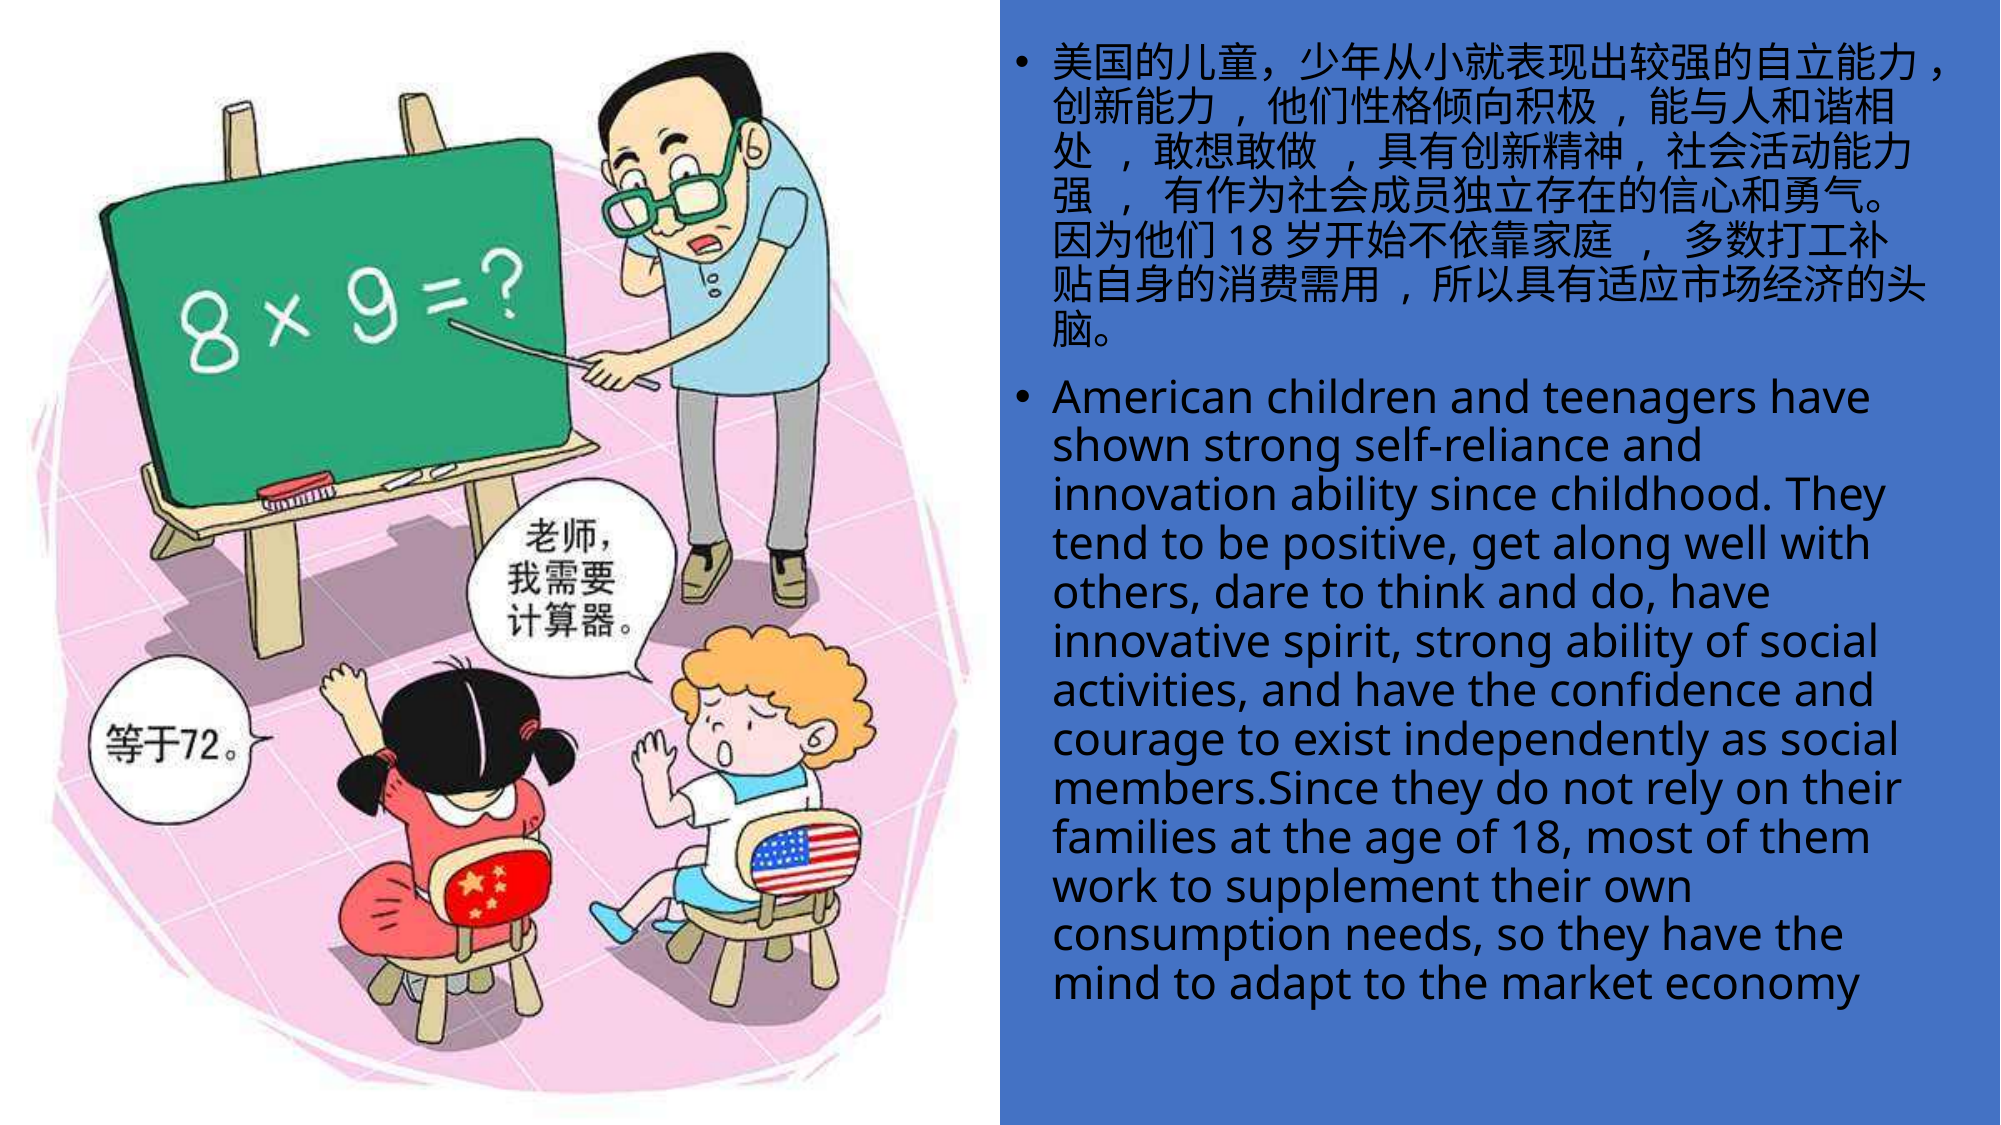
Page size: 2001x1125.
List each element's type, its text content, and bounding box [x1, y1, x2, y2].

picture [0, 0, 1000, 1125]
list 美国的儿童，少年从小就表现出较强的自立能力 ，创新能力 , 他们性格倾向积极 , 能与人和谐相处 , 敢想敢做 , 具有创新精神, 社会活动能力强 , 有作为社会成员独立存在的信心和勇气。因为他们18岁开始不依靠家庭 , 多数打工补贴自身的消费需用 , 所以具有适应市场经济的头脑。 American children and teenagers have shown strong self-reliance and innovation ability since childhood. They tend to be positive, get along well with others, dare to think and do, have innovative spirit, strong ability of social activities, and have the confidence and courage to exist independently as social members.Since they do not rely on their families at the age of 18, most of them work to supplement their own consumption needs, so they have the mind to adapt to the market economy [1000, 34, 1946, 1027]
